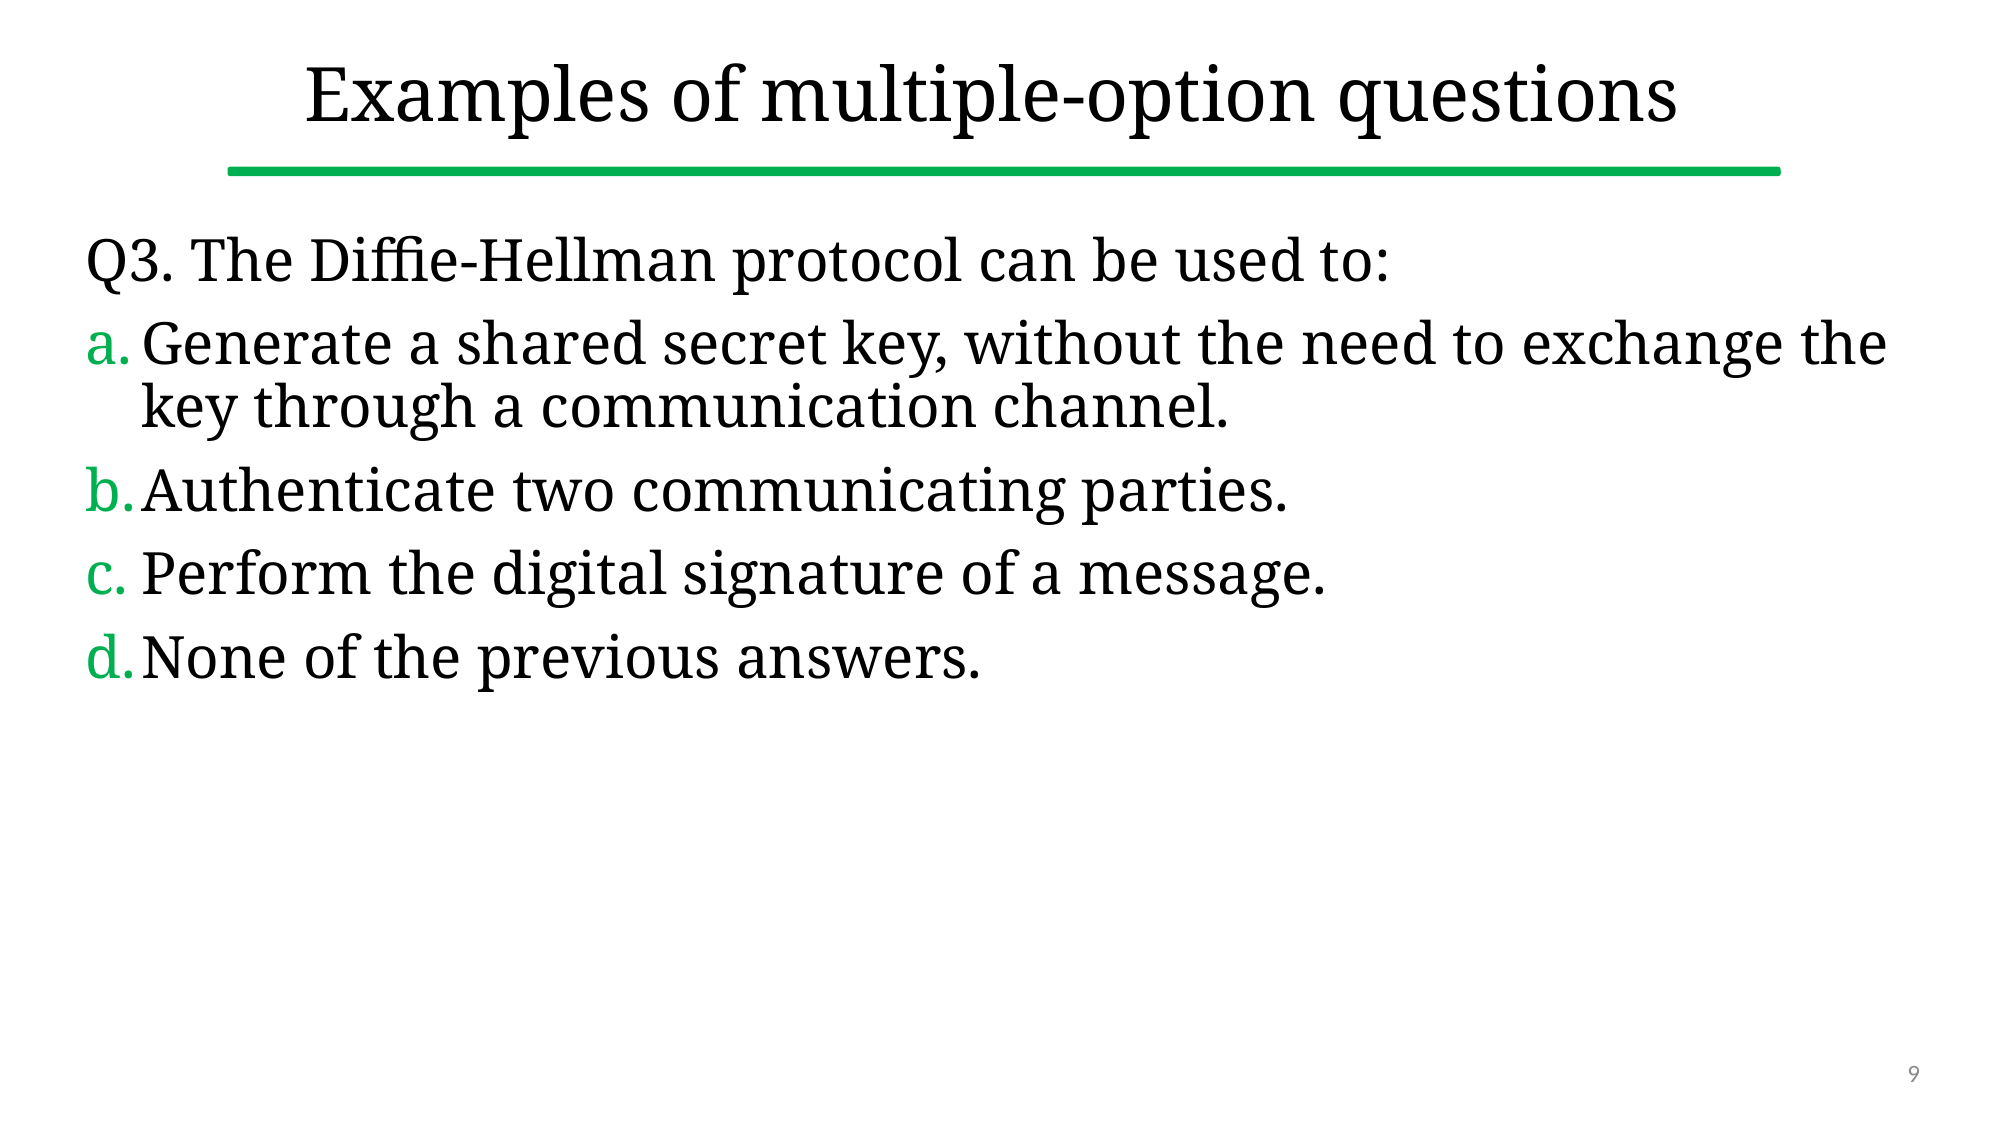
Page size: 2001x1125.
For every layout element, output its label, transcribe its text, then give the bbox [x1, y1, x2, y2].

list Q3. The Diffie-Hellman protocol can be used to: Generate a shared secret key, without the need to exchange the key through a communication channel. Authenticate two communicating parties. Perform the digital signature of a message. None of the previous answers. [70, 223, 1936, 1074]
slide_number 9 [1412, 1042, 1936, 1103]
title Examples of multiple-option questions [70, 26, 1936, 168]
